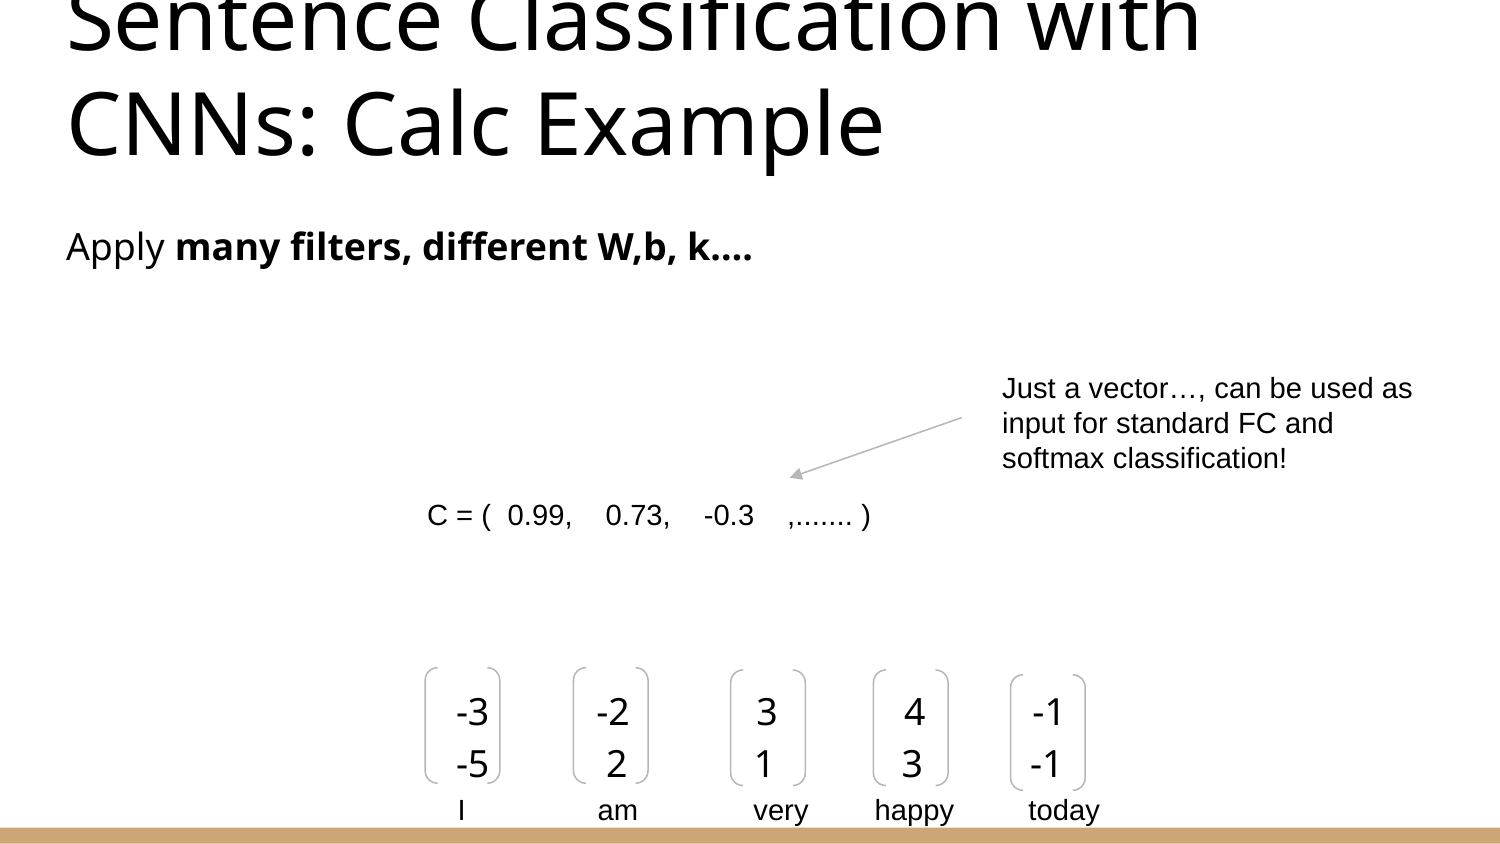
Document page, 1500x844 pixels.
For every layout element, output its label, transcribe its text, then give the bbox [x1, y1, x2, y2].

text_box [873, 669, 949, 776]
text_box [730, 669, 806, 776]
list Apply many filters, different W,b, k…. -3 -2 3 4 -1 -5 2 1 3 -1 [51, 200, 1449, 752]
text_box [789, 417, 962, 479]
text_box C = ( 0.99, 0.73, -0.3 ,....... ) [412, 481, 1051, 558]
text_box I am very happy today [442, 776, 1122, 844]
text_box Just a vector…, can be used as input for standard FC and softmax classification! [986, 383, 1449, 460]
text_box [1010, 674, 1086, 776]
text_box [573, 667, 649, 776]
text_box [425, 667, 500, 784]
title Sentence Classification with CNNs: Calc Example [51, 51, 1449, 189]
